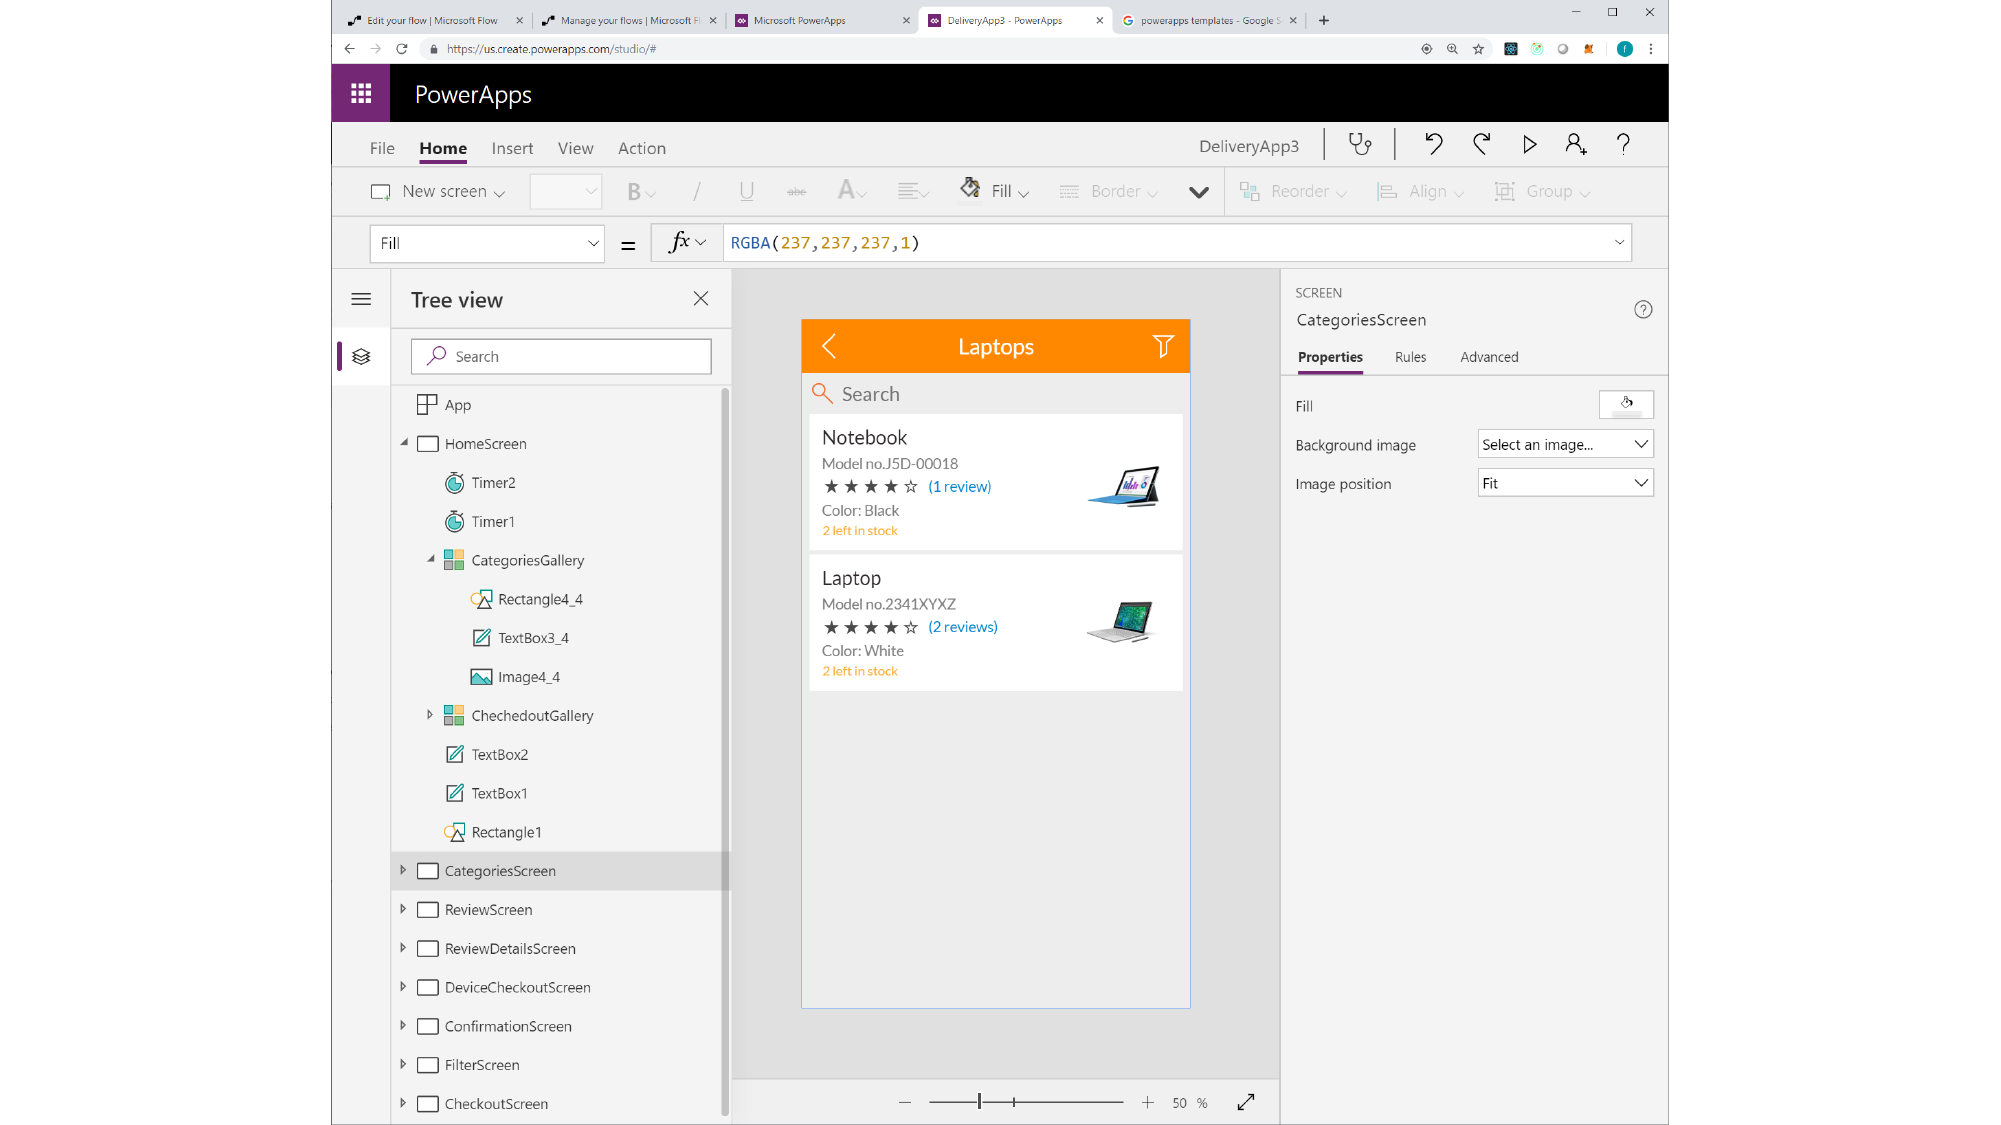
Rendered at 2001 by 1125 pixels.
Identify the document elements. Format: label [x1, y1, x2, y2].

picture [331, 0, 1669, 1125]
